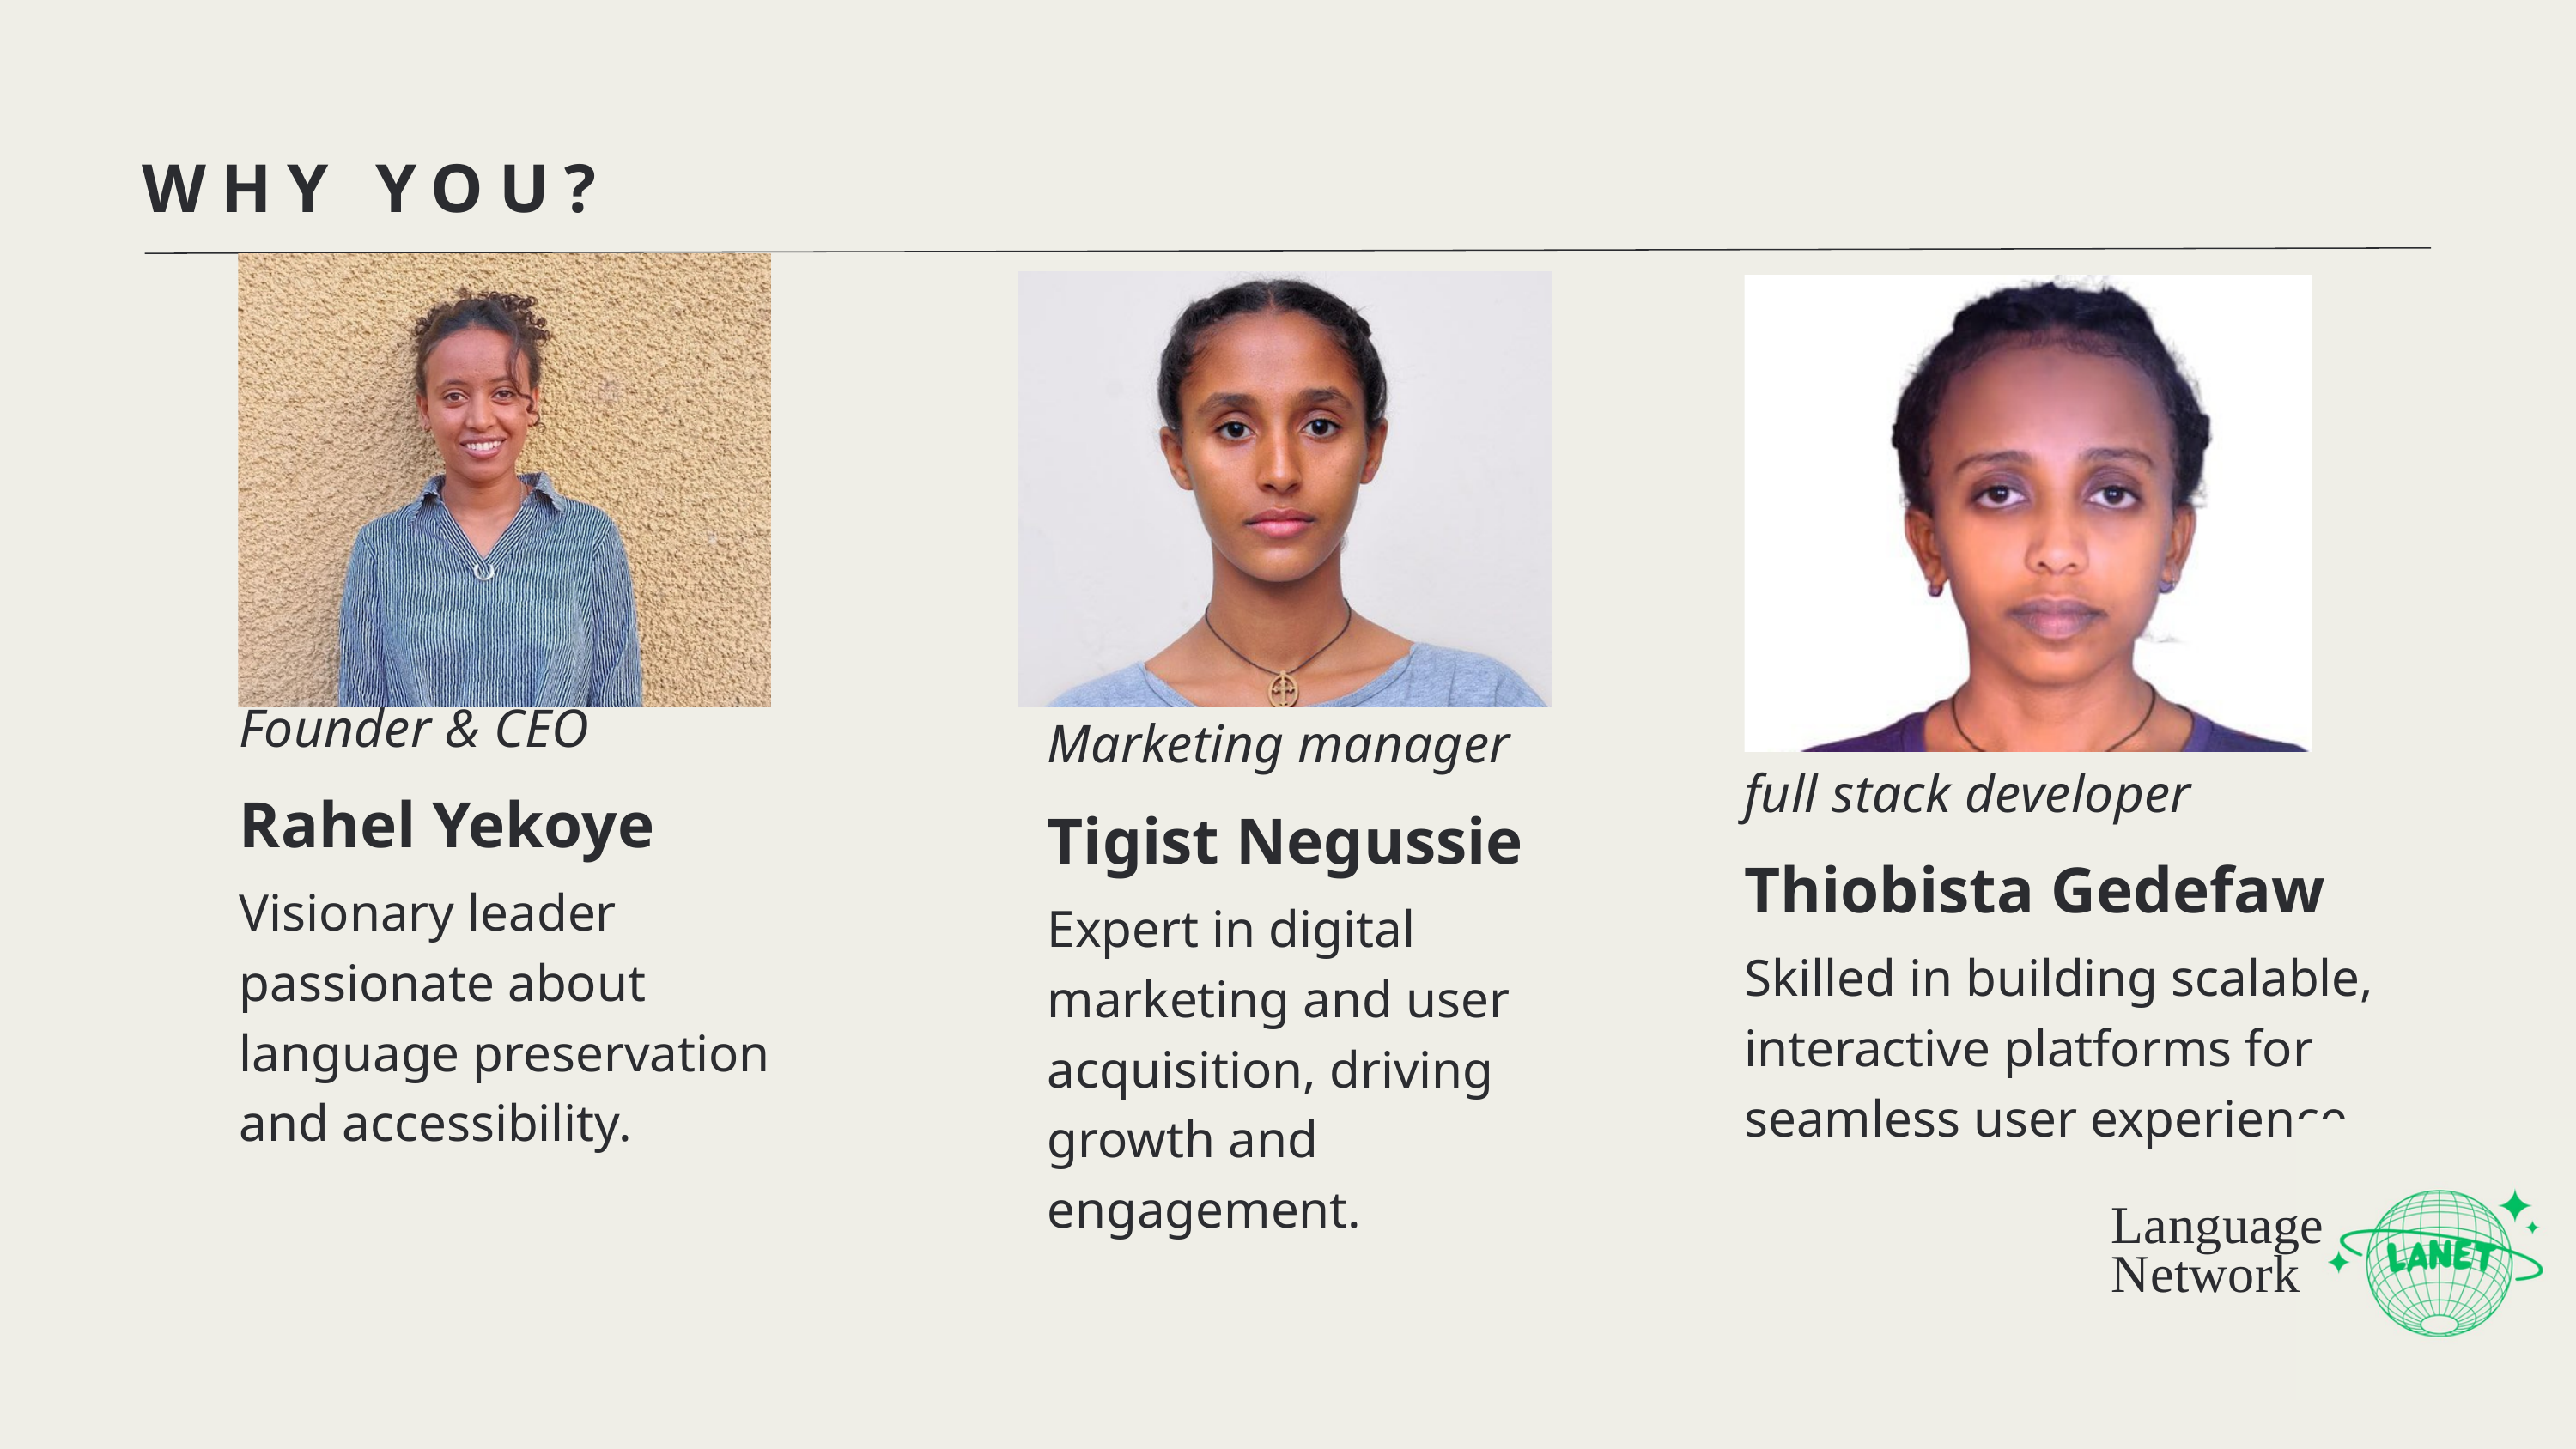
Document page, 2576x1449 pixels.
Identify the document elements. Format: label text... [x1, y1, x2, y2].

text_box [2295, 1119, 2576, 1400]
text_box Language Network [2111, 1205, 2349, 1304]
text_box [1047, 724, 1580, 1234]
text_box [1744, 773, 2391, 1143]
text_box WHY YOU? [142, 132, 2428, 226]
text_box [238, 252, 772, 707]
text_box [1744, 275, 2312, 752]
text_box [1018, 271, 1552, 707]
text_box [239, 707, 772, 1148]
